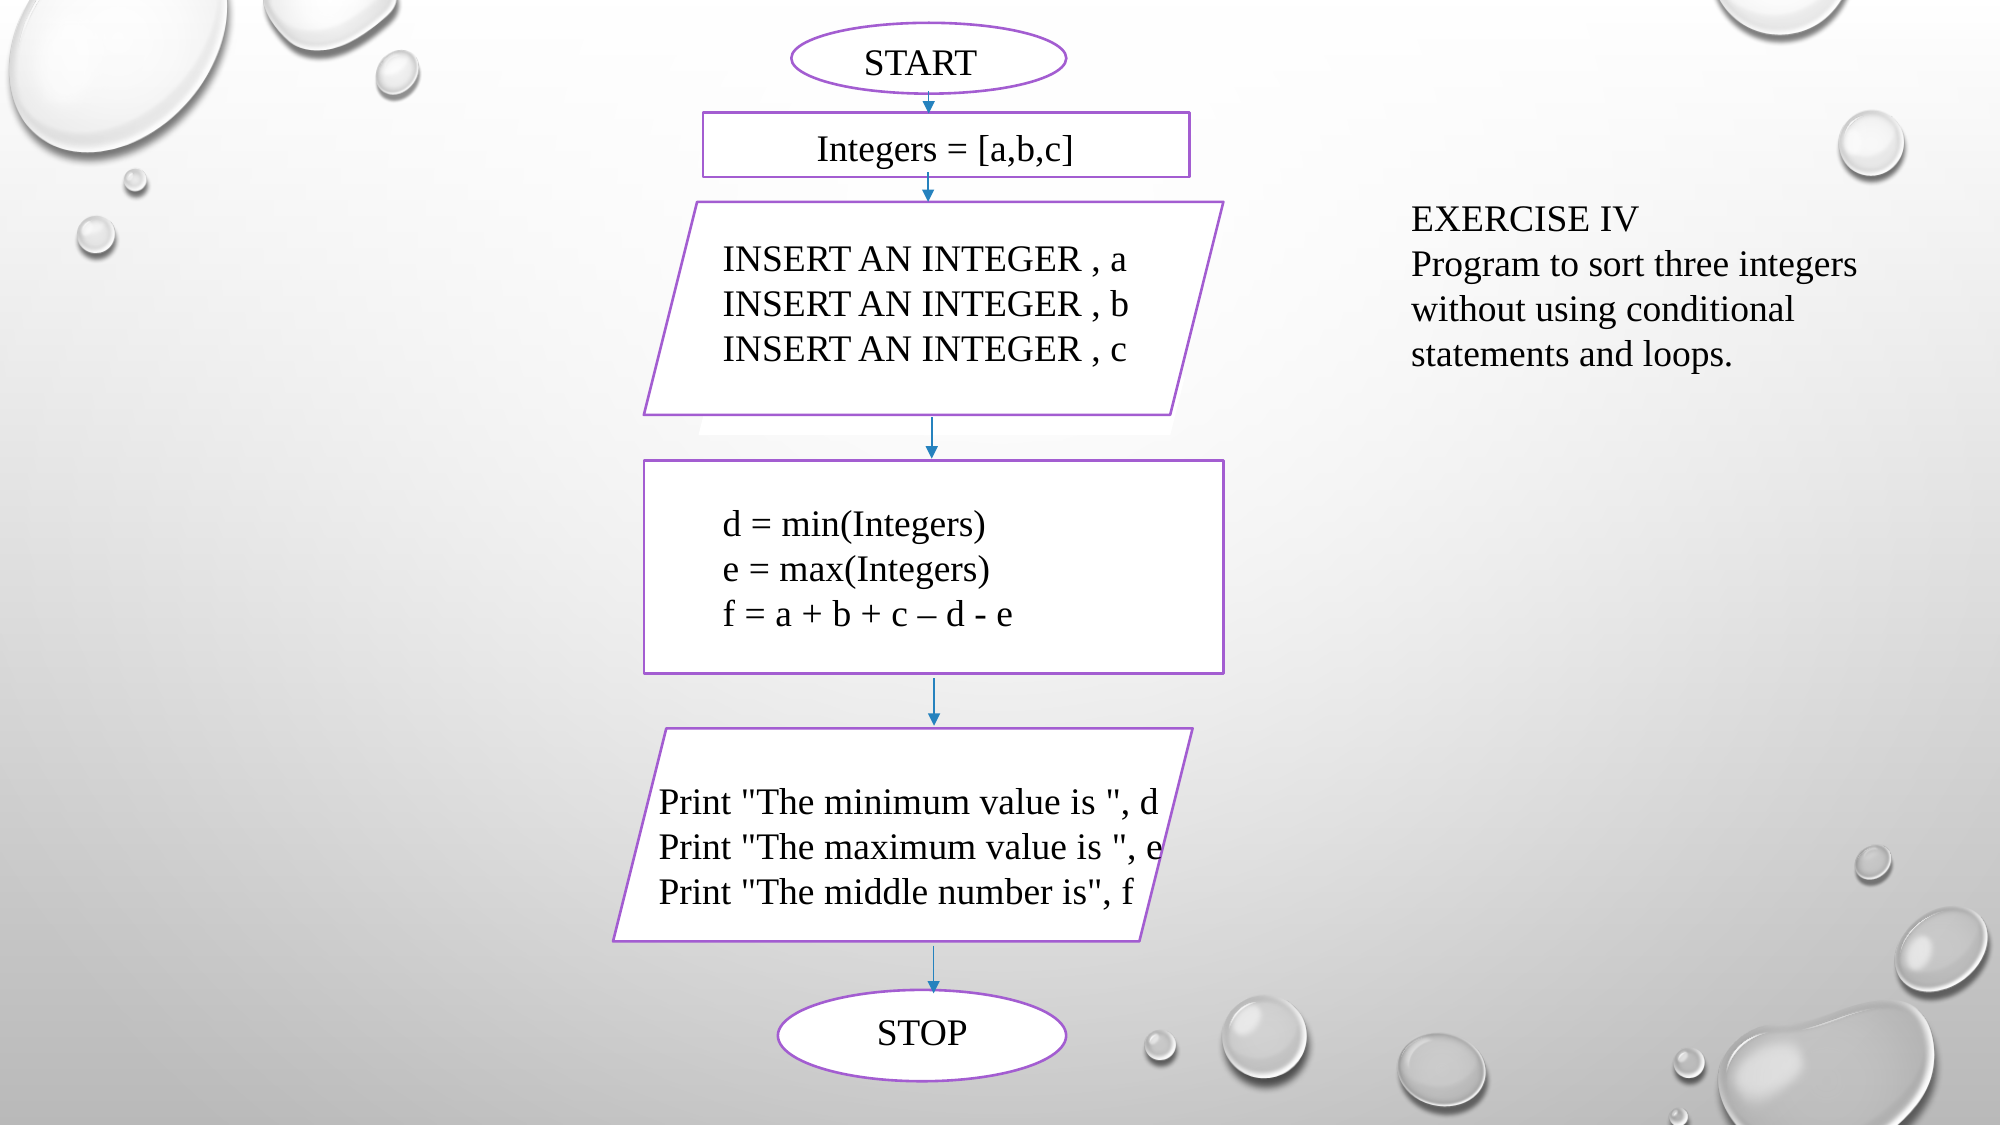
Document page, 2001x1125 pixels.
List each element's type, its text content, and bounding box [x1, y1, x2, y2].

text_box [612, 22, 1242, 1082]
text_box EXERCISE IV Program to sort three integers without using conditional statements and loops. [1396, 186, 1930, 427]
picture [0, 0, 2000, 1125]
